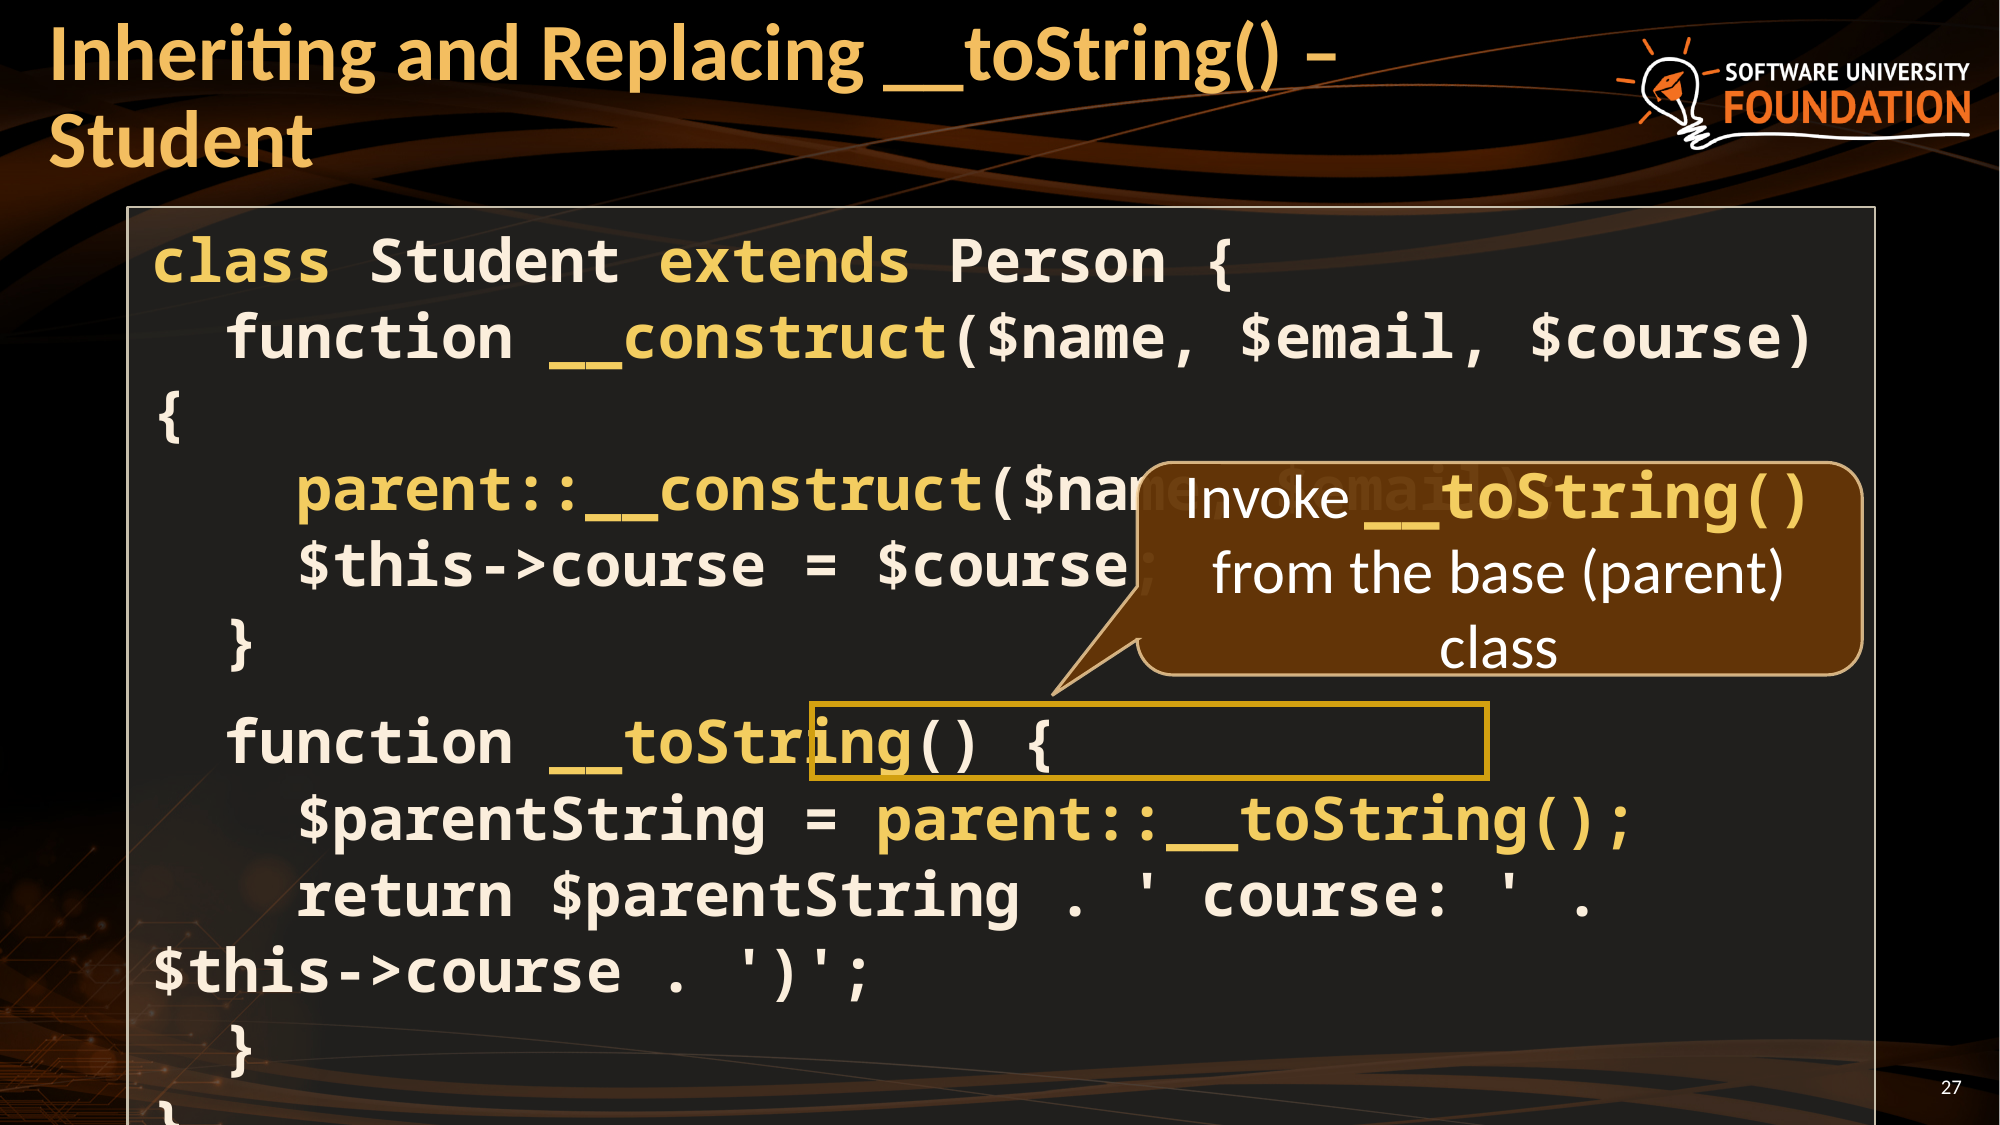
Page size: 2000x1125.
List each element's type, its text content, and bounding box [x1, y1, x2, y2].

slide_number 27 [1897, 1070, 1968, 1103]
picture [0, 0, 2000, 1125]
text_box Invoke __toString() from the base (parent) class [1051, 461, 1864, 697]
title Inheriting and Replacing __toString() – Student [30, 6, 1602, 189]
text_box class Student extends Person { function __construct($name, $email, $course) { parent::__construct($name, $email); $this->course = $course; } function __toString() { $parentString = parent::__toString(); return $parentString . ' course: ' . $this->course . ')'; } } [127, 206, 1875, 1125]
text_box [811, 703, 1488, 779]
